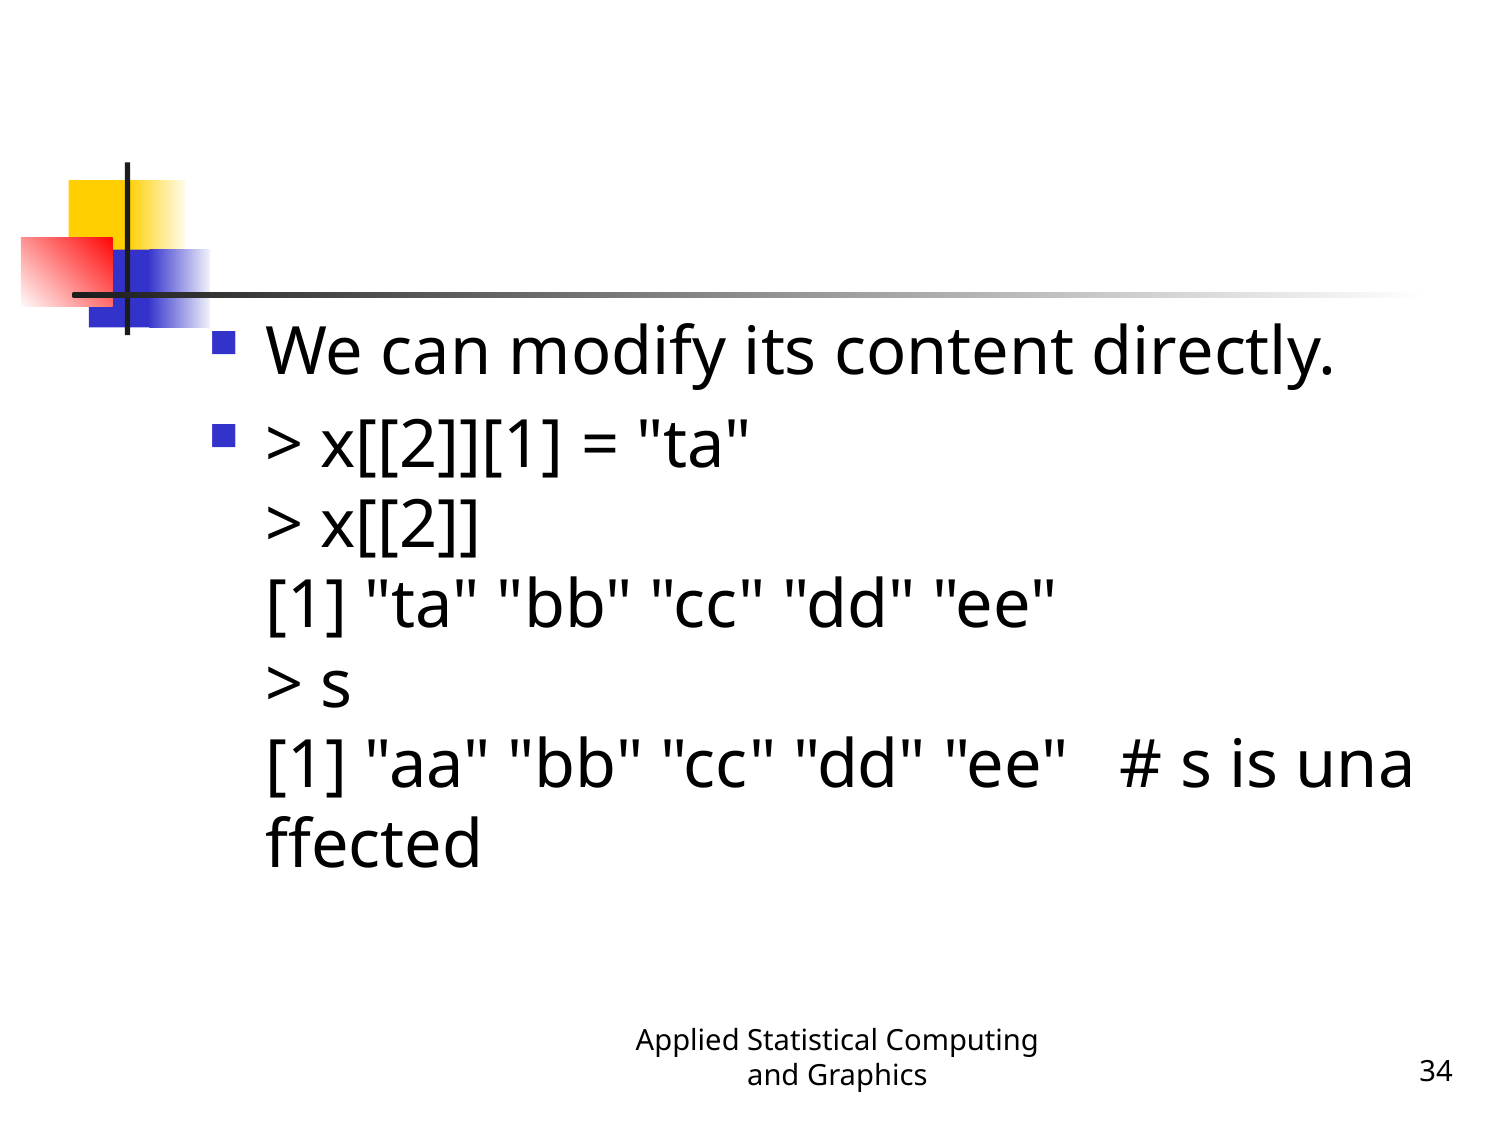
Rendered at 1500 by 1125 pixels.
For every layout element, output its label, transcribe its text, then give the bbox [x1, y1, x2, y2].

slide_number 34 [1155, 1024, 1468, 1100]
list We can modify its content directly. > x[[2]][1] = "ta" > x[[2]] [1] "ta" "bb" "cc" "dd" "ee" > s [1] "aa" "bb" "cc" "dd" "ee" # s is unaffected [193, 299, 1469, 1006]
footer Applied Statistical Computing and Graphics [600, 1024, 1075, 1100]
